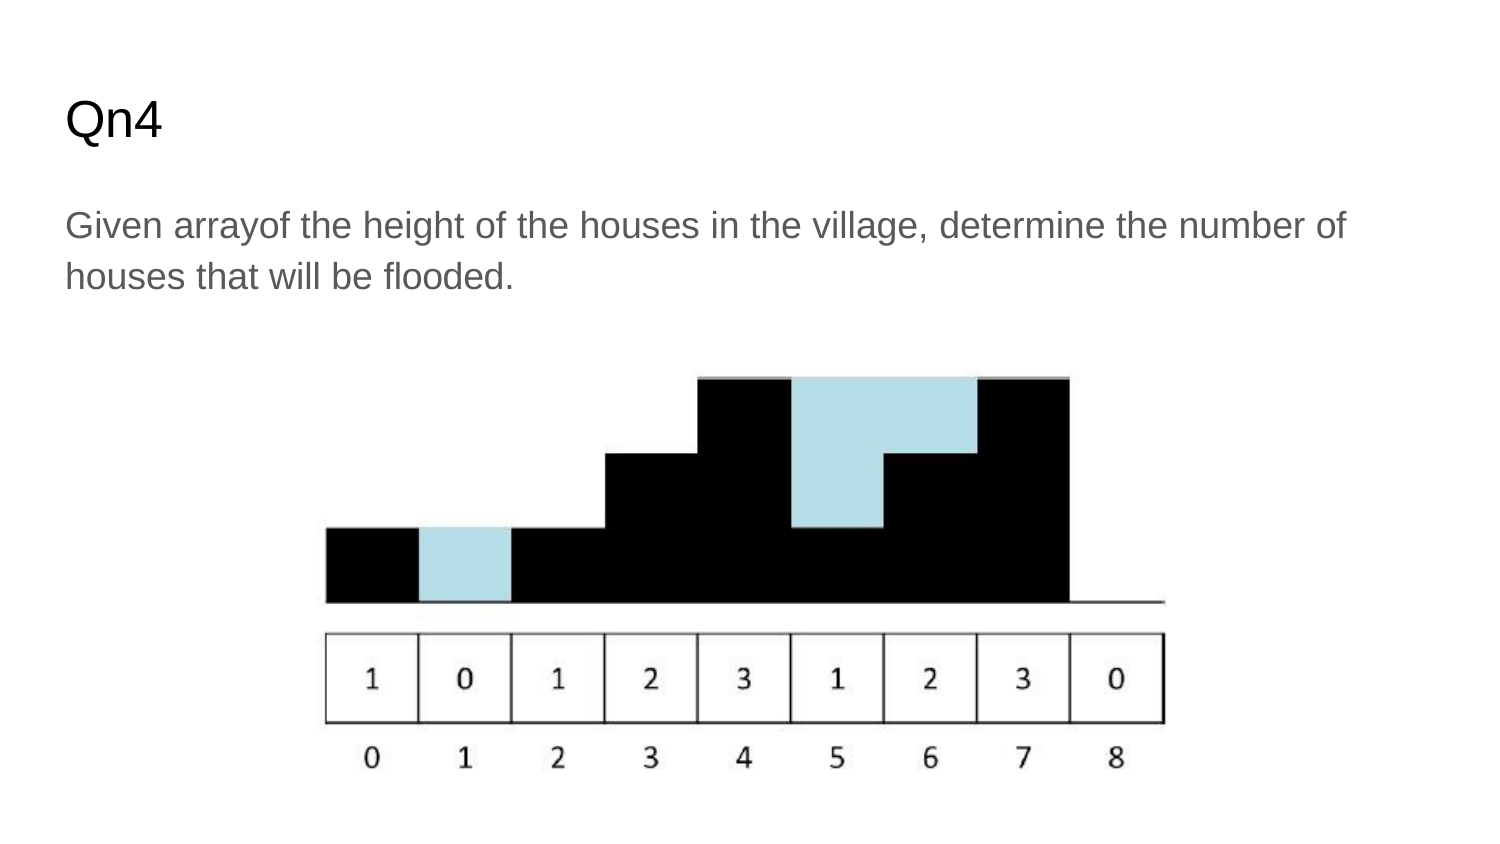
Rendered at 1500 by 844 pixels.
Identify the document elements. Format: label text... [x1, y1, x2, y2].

title Given arrayof the height of the houses in the village, determine the number of houses that will be flooded. [63, 192, 1351, 336]
picture [316, 369, 1167, 770]
text_box Qn4 [63, 82, 167, 148]
